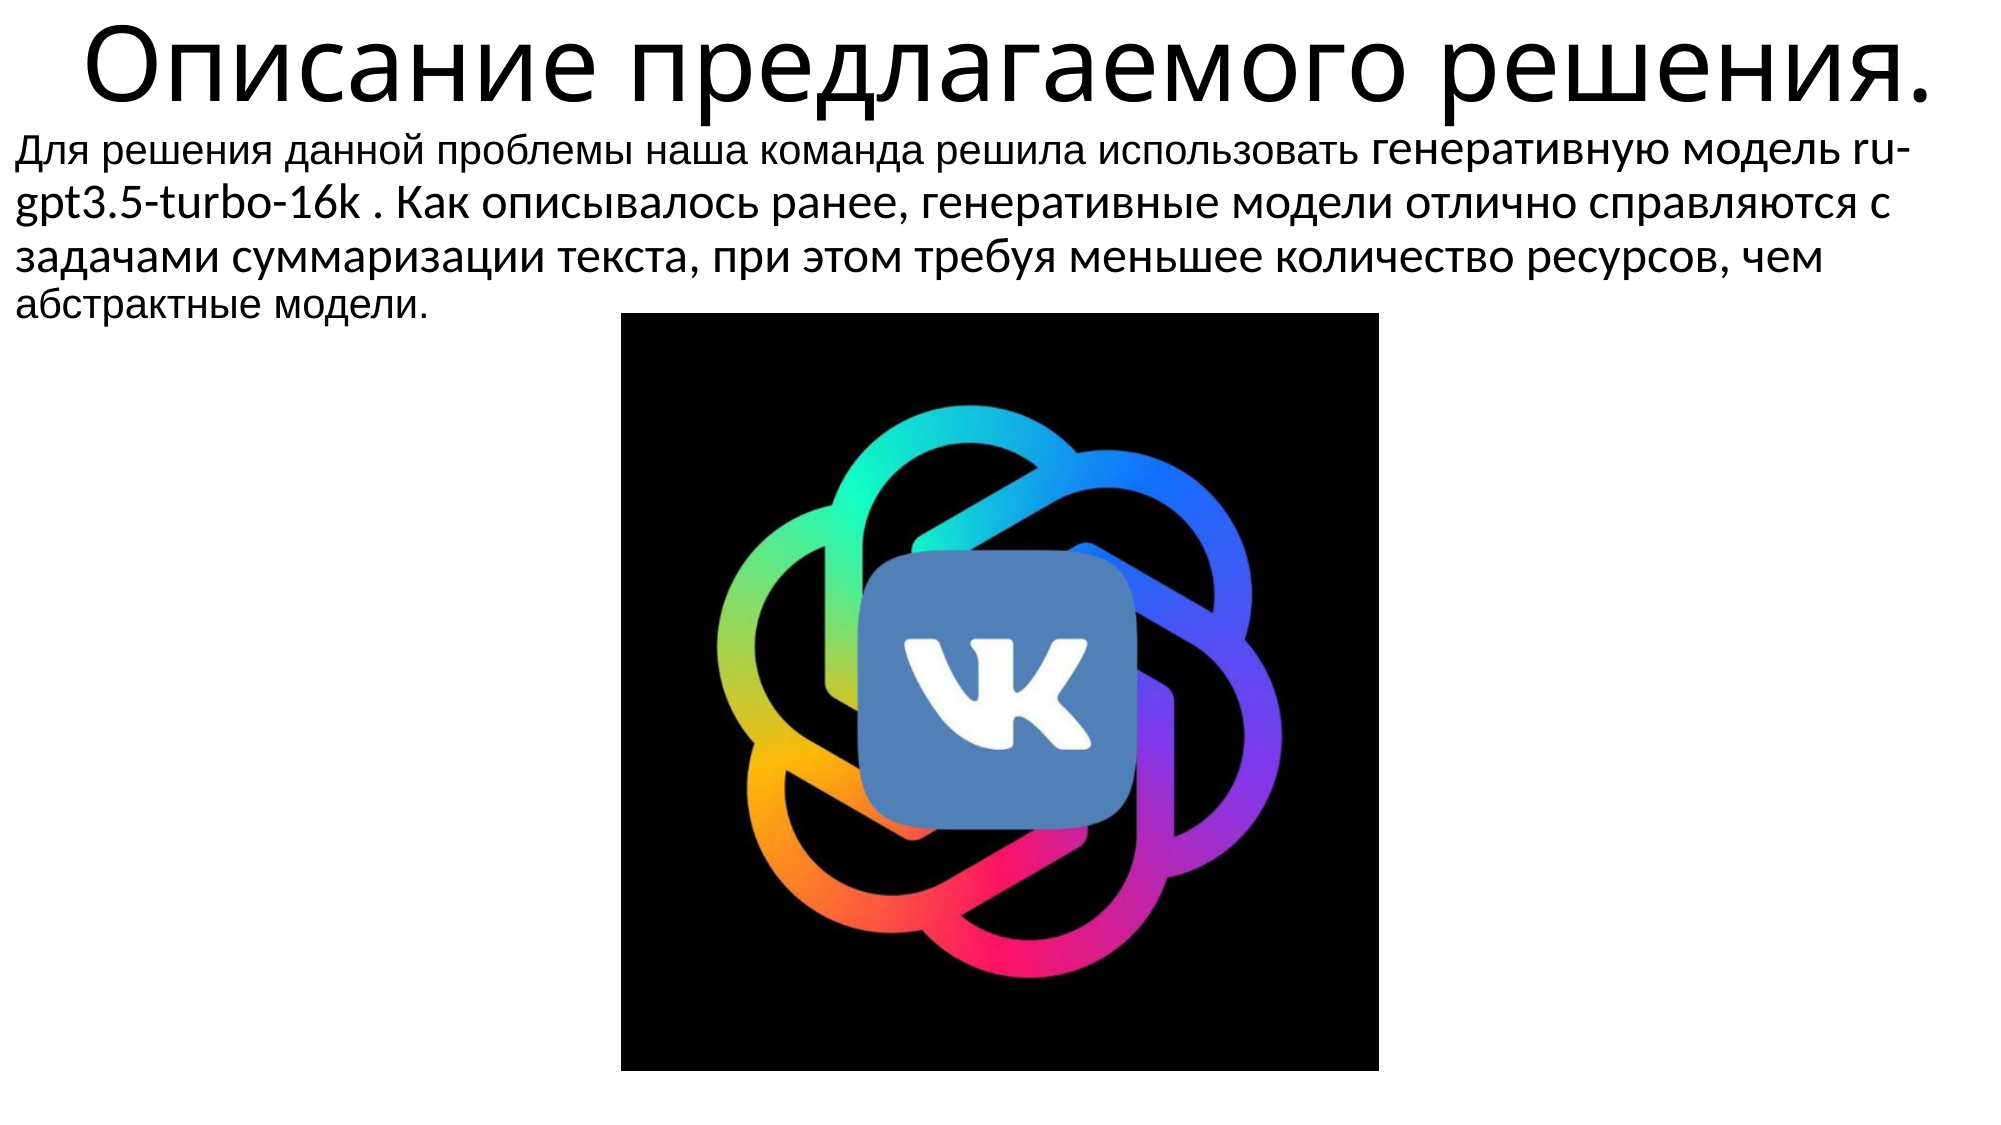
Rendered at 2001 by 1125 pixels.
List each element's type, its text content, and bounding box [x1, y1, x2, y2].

subtitle Для решения данной проблемы наша команда решила использовать генеративную модель ru-gpt3.5-turbo-16k . Как описывалось ранее, генеративные модели отлично справляются с задачами суммаризации текста, при этом требуя меньшее количество ресурсов, чем абстрактные модели. [0, 113, 2000, 403]
picture [621, 313, 1379, 1071]
title Описание предлагаемого решения. [56, 0, 1962, 113]
